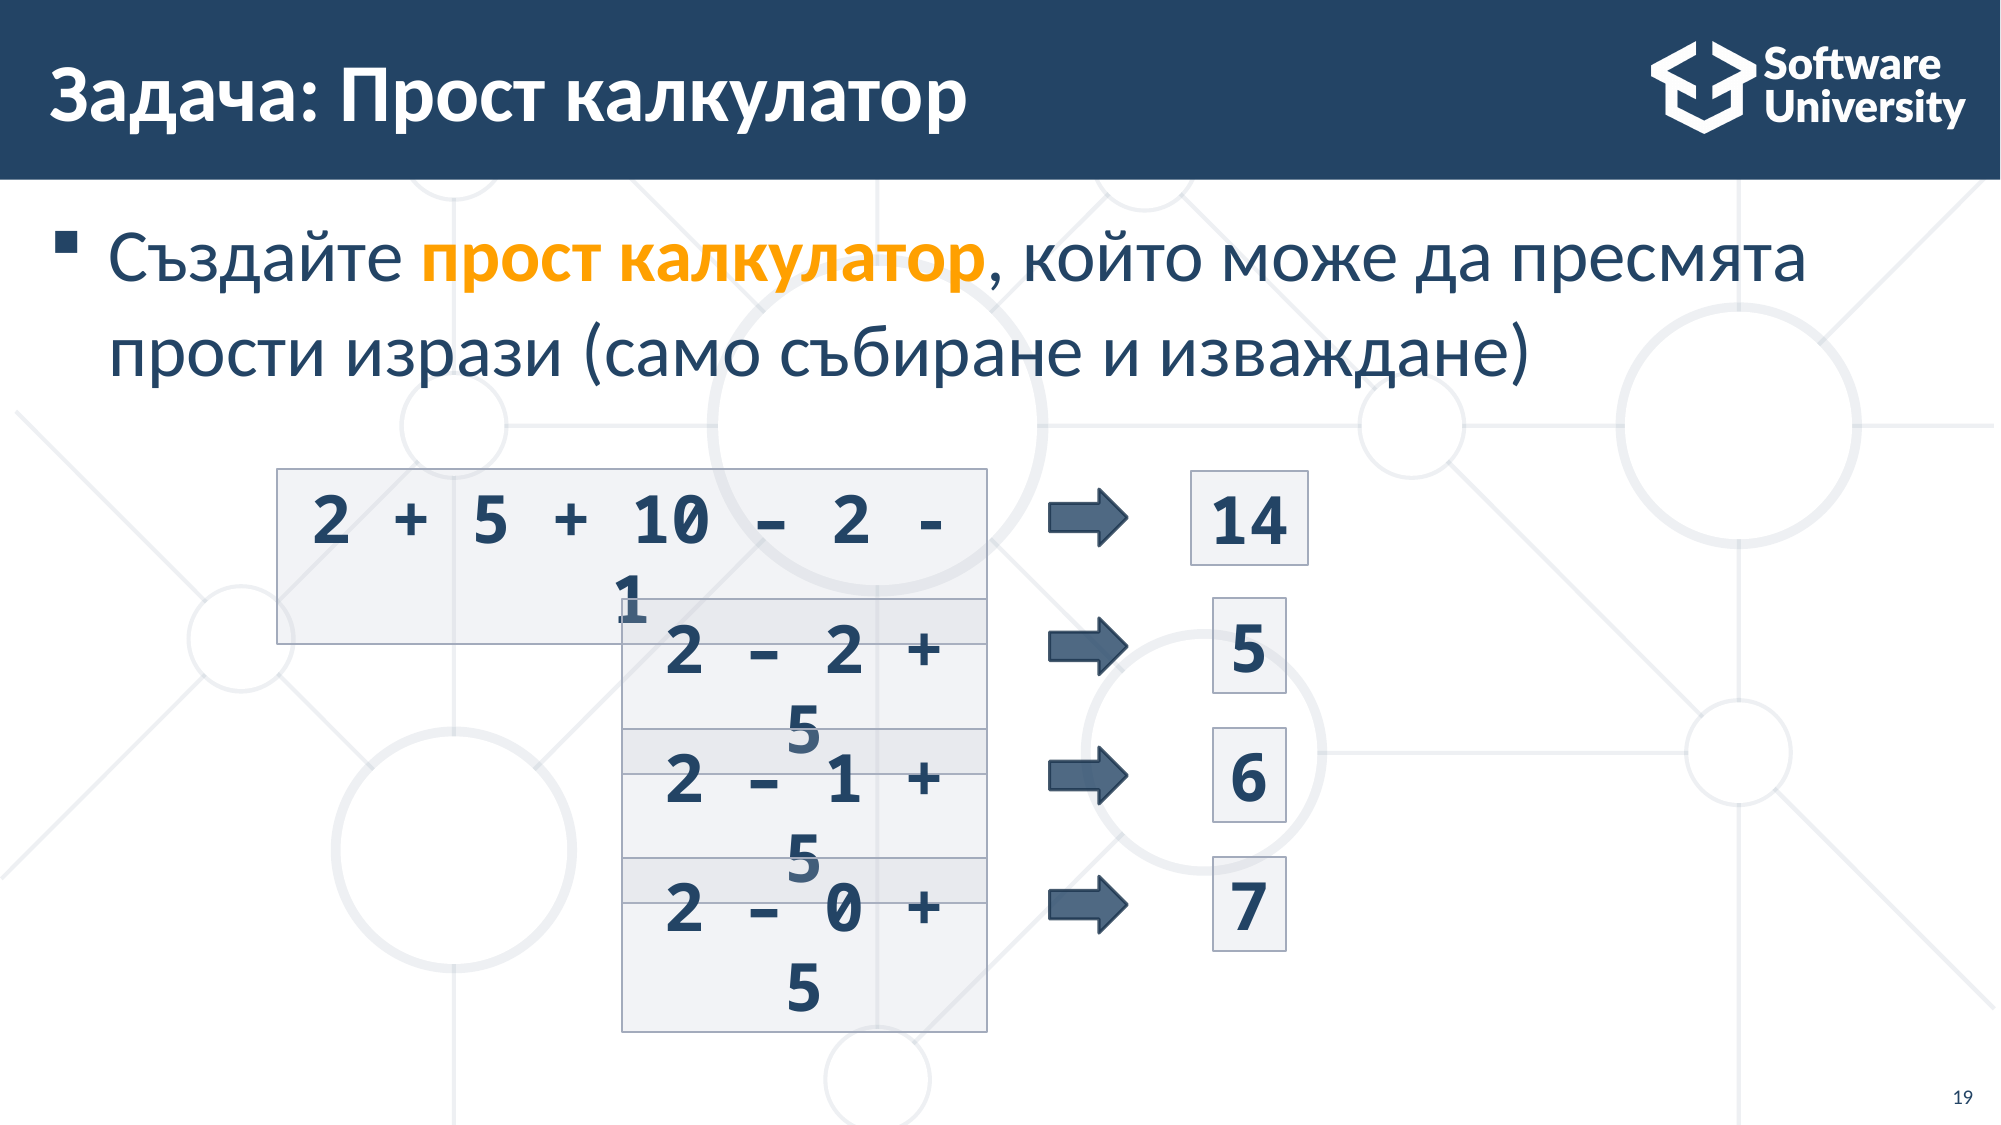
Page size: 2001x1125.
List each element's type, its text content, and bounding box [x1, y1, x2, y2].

picture [1651, 41, 1966, 134]
text_box [1047, 616, 1130, 677]
list Създайте прост калкулатор, който може да пресмята прости изрази (само събиране и изваждане) [31, 196, 1899, 1109]
title Задача: Прост калкулатор [31, 16, 1638, 162]
text_box 14 [1190, 470, 1309, 566]
text_box 2 – 1 + 5 [622, 728, 987, 857]
text_box 2 – 0 + 5 [622, 857, 987, 1033]
text_box 2 – 2 + 5 [622, 599, 987, 728]
text_box 6 [1213, 727, 1286, 823]
text_box 5 [1213, 598, 1286, 694]
text_box [1047, 745, 1130, 806]
text_box 2 + 5 + 10 – 2 - 1 [276, 469, 987, 644]
text_box 7 [1213, 856, 1286, 952]
text_box [1047, 874, 1130, 936]
slide_number 19 [1927, 1067, 1989, 1117]
text_box [1047, 487, 1130, 548]
